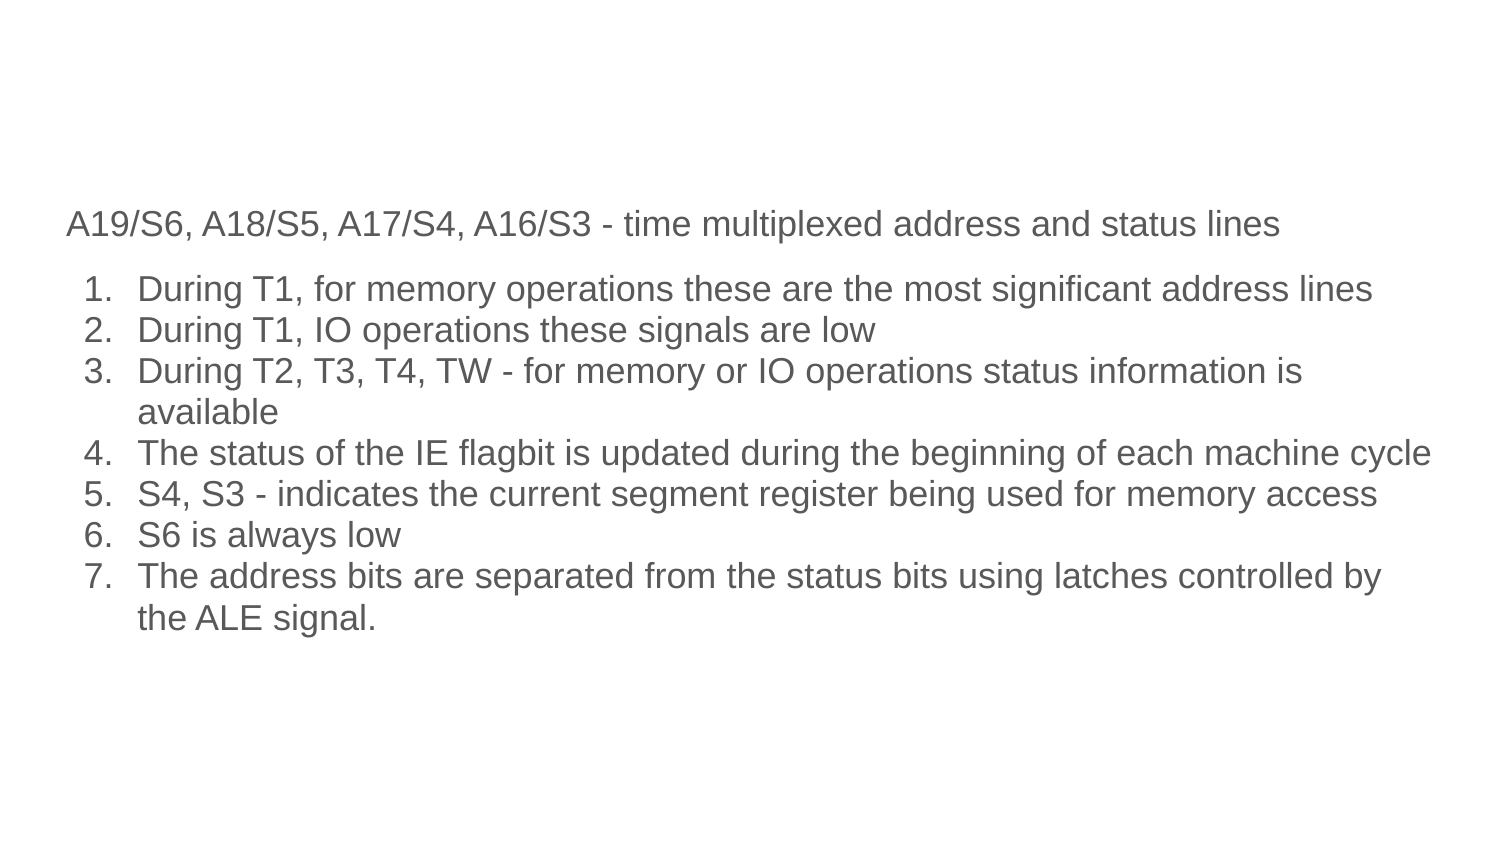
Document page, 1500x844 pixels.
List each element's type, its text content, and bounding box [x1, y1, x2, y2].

list A19/S6, A18/S5, A17/S4, A16/S3 - time multiplexed address and status lines During T1, for memory operations these are the most significant address lines During T1, IO operations these signals are low During T2, T3, T4, TW - for memory or IO operations status information is available The status of the IE flagbit is updated during the beginning of each machine cycle S4, S3 - indicates the current segment register being used for memory access S6 is always low The address bits are separated from the status bits using latches controlled by the ALE signal. [51, 189, 1449, 750]
